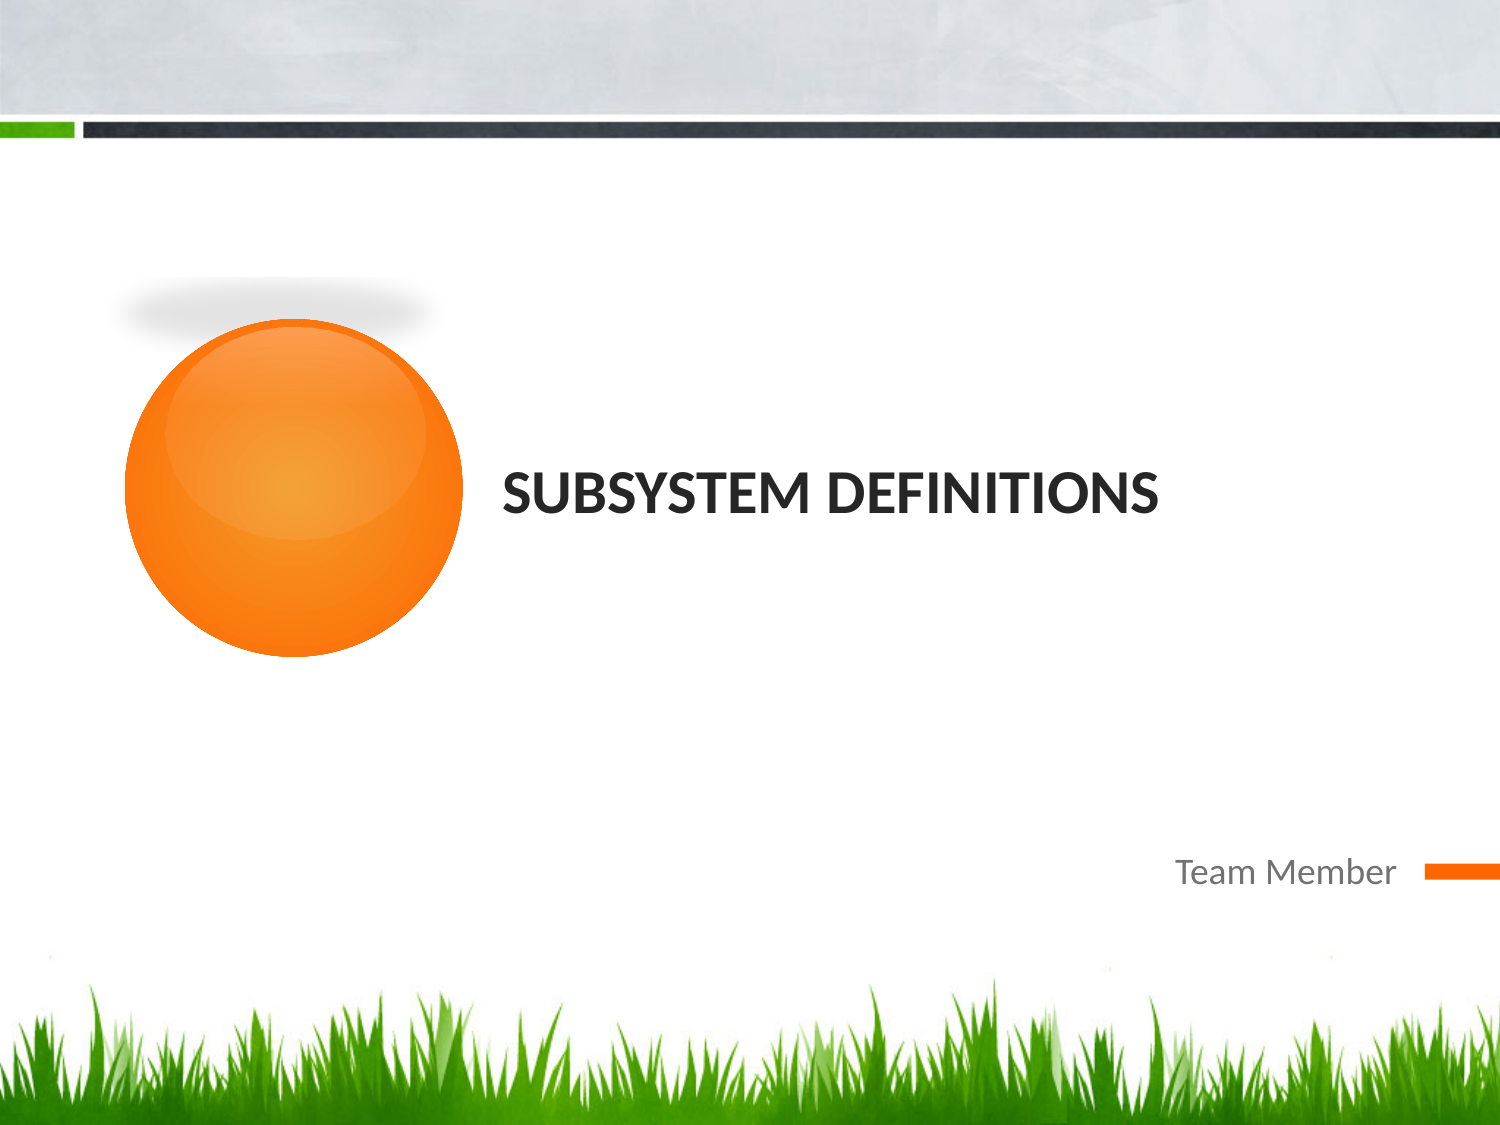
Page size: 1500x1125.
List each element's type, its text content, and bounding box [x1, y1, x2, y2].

list Team Member [62, 837, 1413, 900]
title Subsystem Definitions [487, 326, 1450, 650]
picture [0, 0, 1500, 1125]
